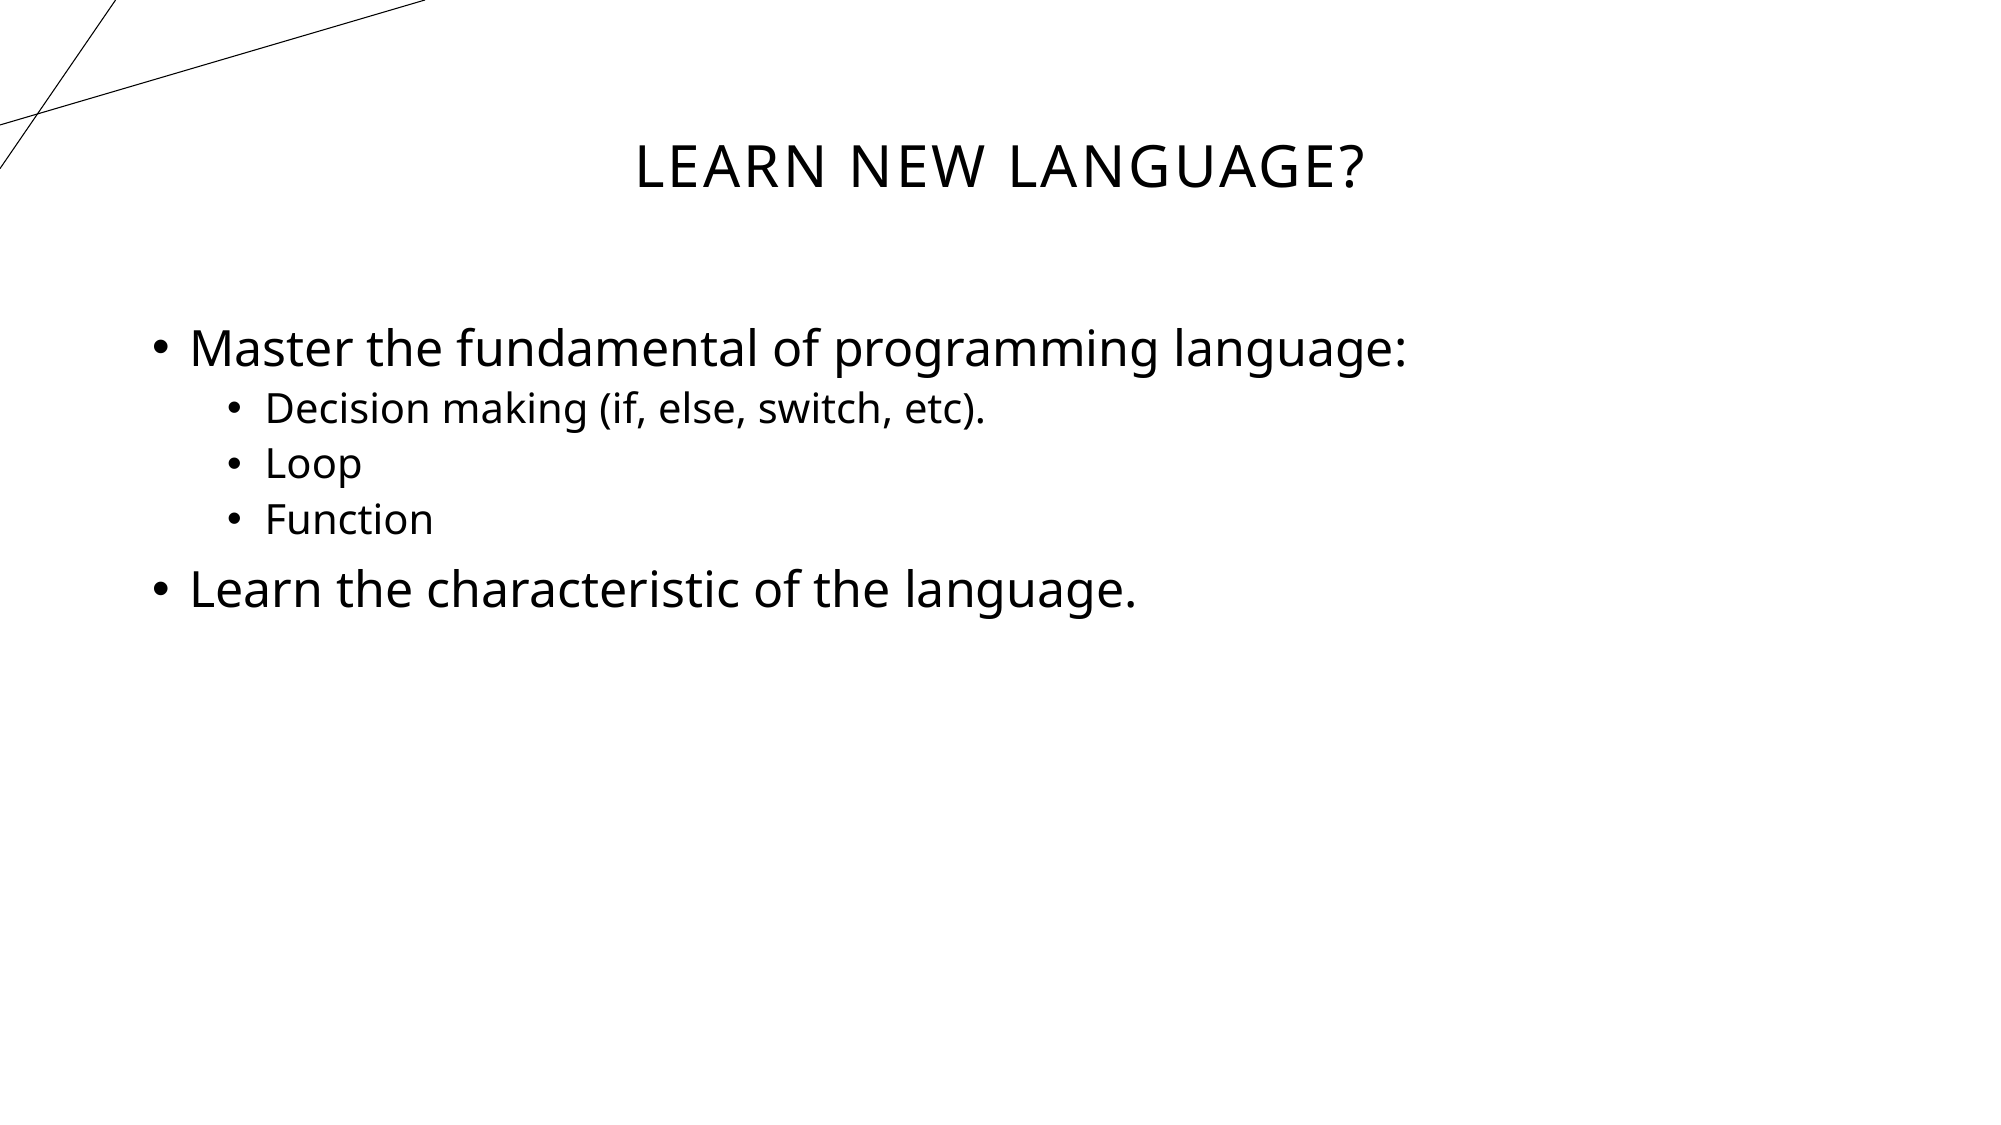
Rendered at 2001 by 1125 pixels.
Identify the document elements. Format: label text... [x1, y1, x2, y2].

text_box Master the fundamental of programming language: Decision making (if, else, switch, etc). Loop Function Learn the characteristic of the language. [137, 315, 1863, 1014]
title Learn new language? [137, 59, 1863, 278]
